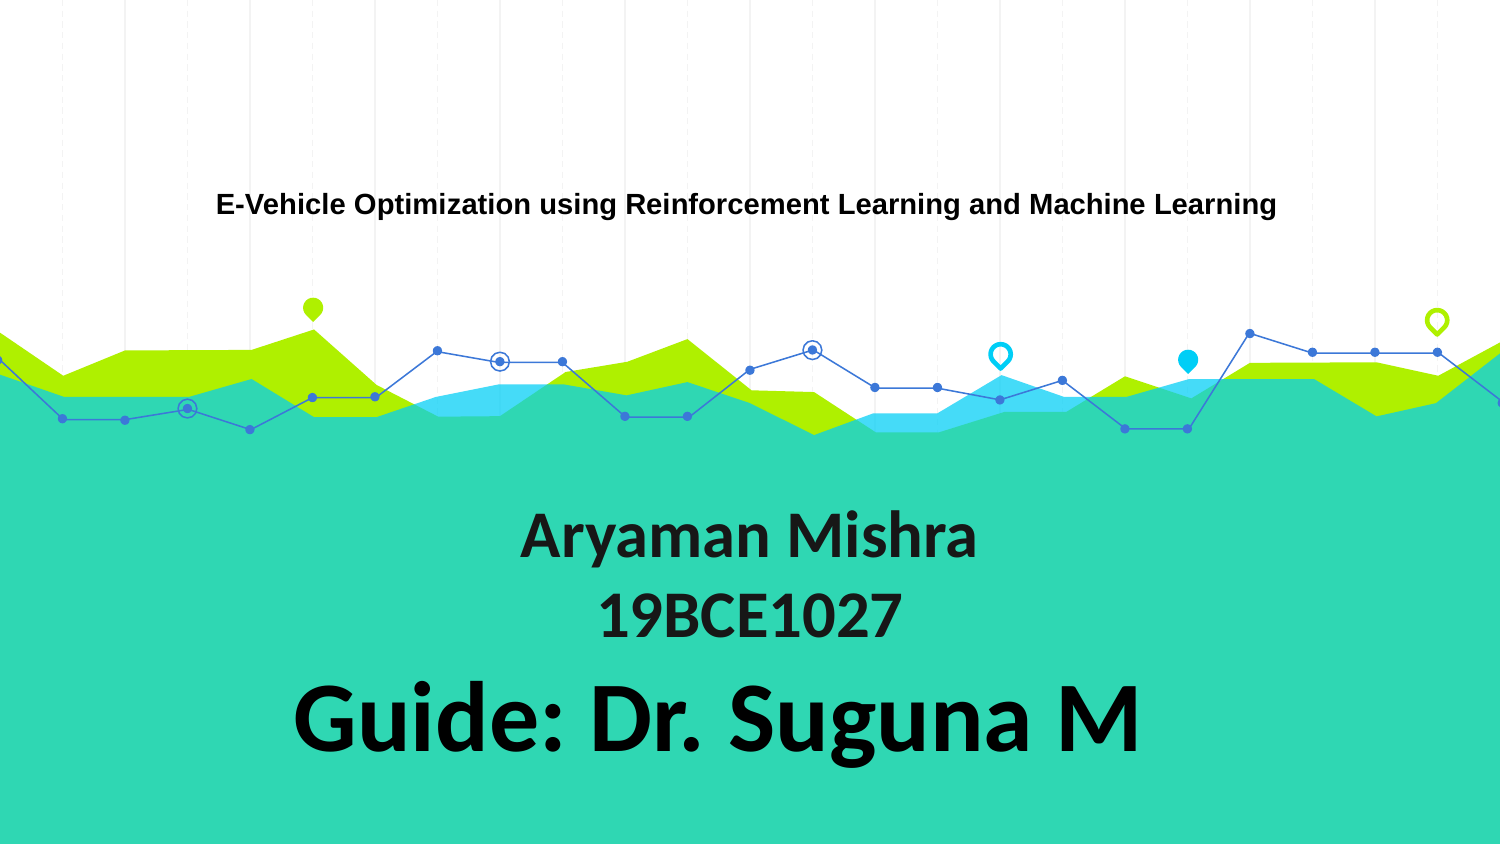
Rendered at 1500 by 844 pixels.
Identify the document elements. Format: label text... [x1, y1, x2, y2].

title Aryaman Mishra 19BCE1027 [289, 475, 1211, 643]
text_box Guide: Dr. Suguna M [278, 643, 1411, 779]
text_box E-Vehicle Optimization using Reinforcement Learning and Machine Learning [201, 177, 1500, 228]
